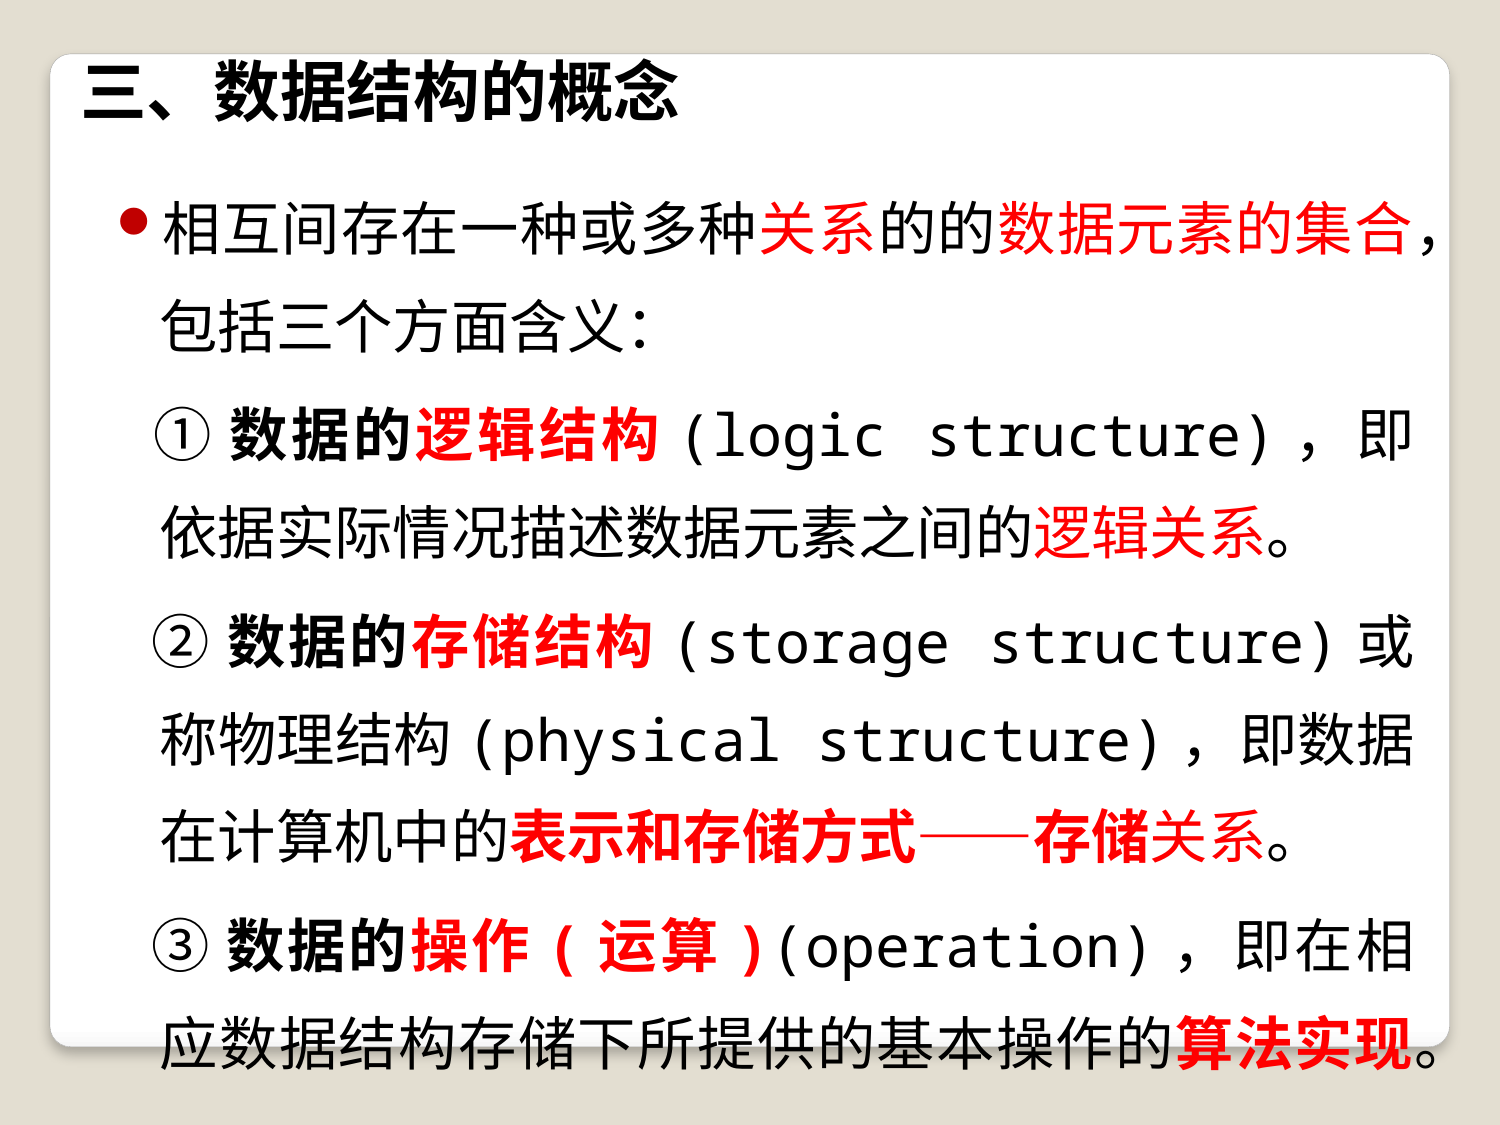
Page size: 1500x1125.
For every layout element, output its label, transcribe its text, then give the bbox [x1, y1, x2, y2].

title 三、数据结构的概念 [64, 30, 1415, 148]
list 相互间存在一种或多种关系的的数据元素的集合，包括三个方面含义： ①数据的逻辑结构(logic structure)，即依据实际情况描述数据元素之间的逻辑关系。 ②数据的存储结构(storage structure)或称物理结构(physical structure)，即数据在计算机中的表示和存储方式——存储关系。 ③数据的操作(运算)(operation)，即在相应数据结构存储下所提供的基本操作的算法实现。 [86, 149, 1430, 1071]
